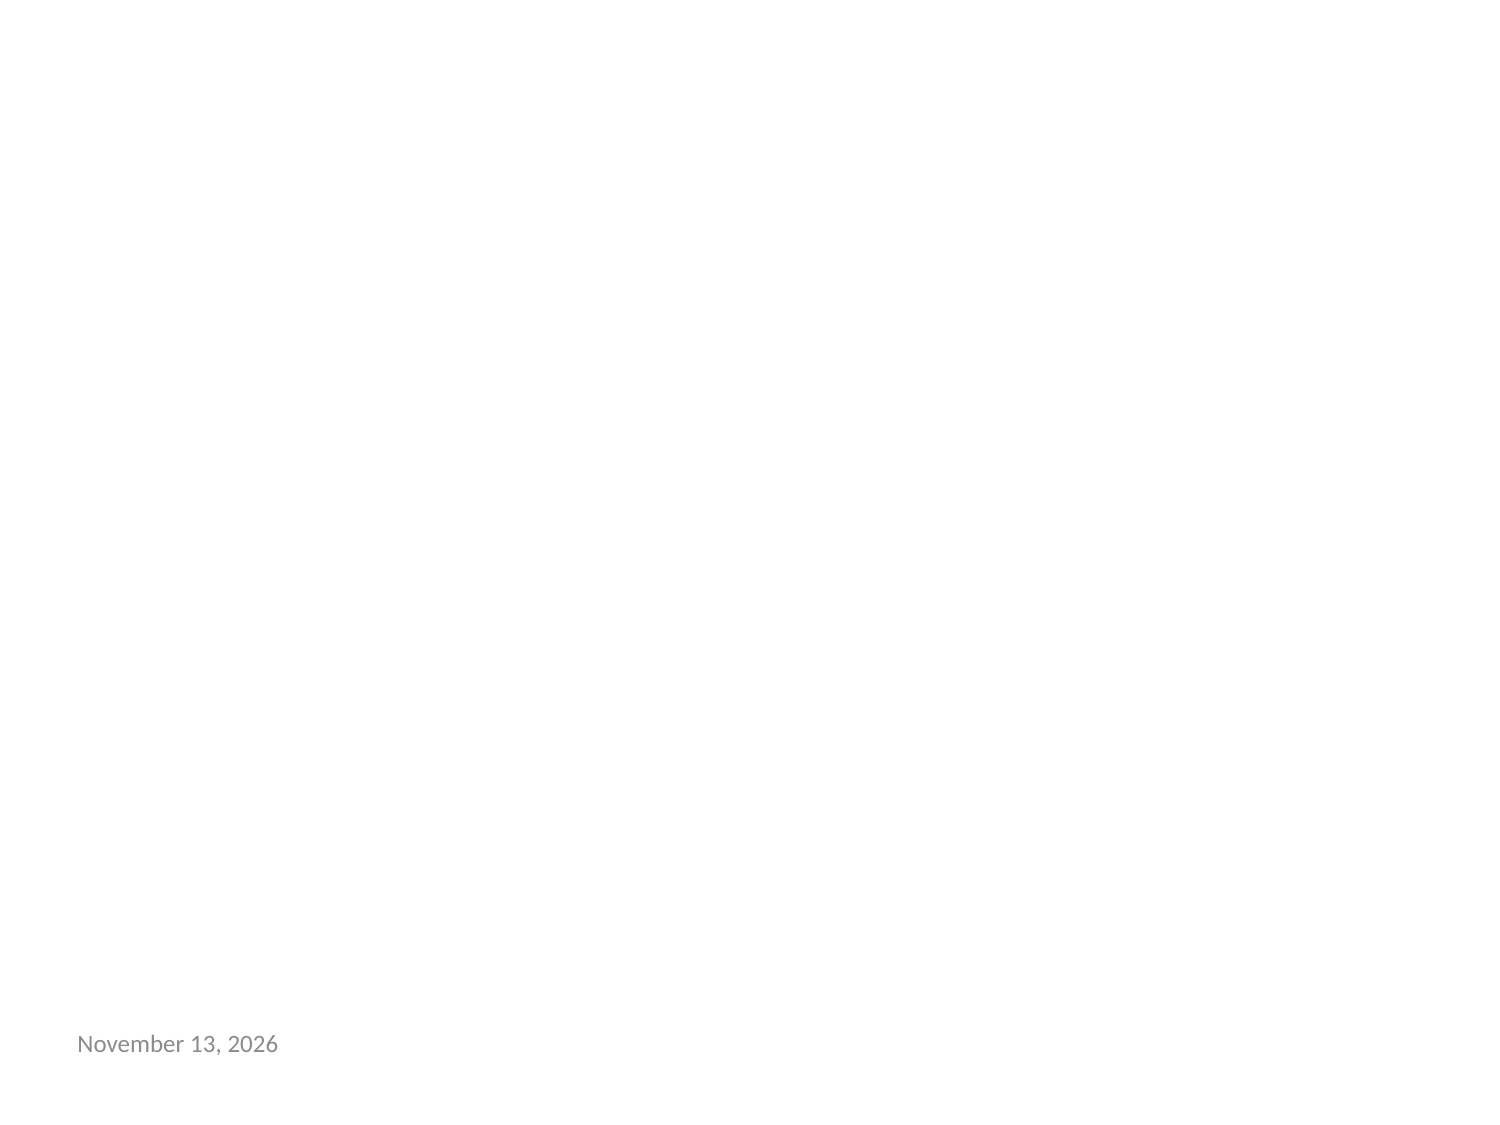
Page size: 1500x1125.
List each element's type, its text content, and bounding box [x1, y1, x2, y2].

text_box June 21 [62, 1012, 413, 1073]
